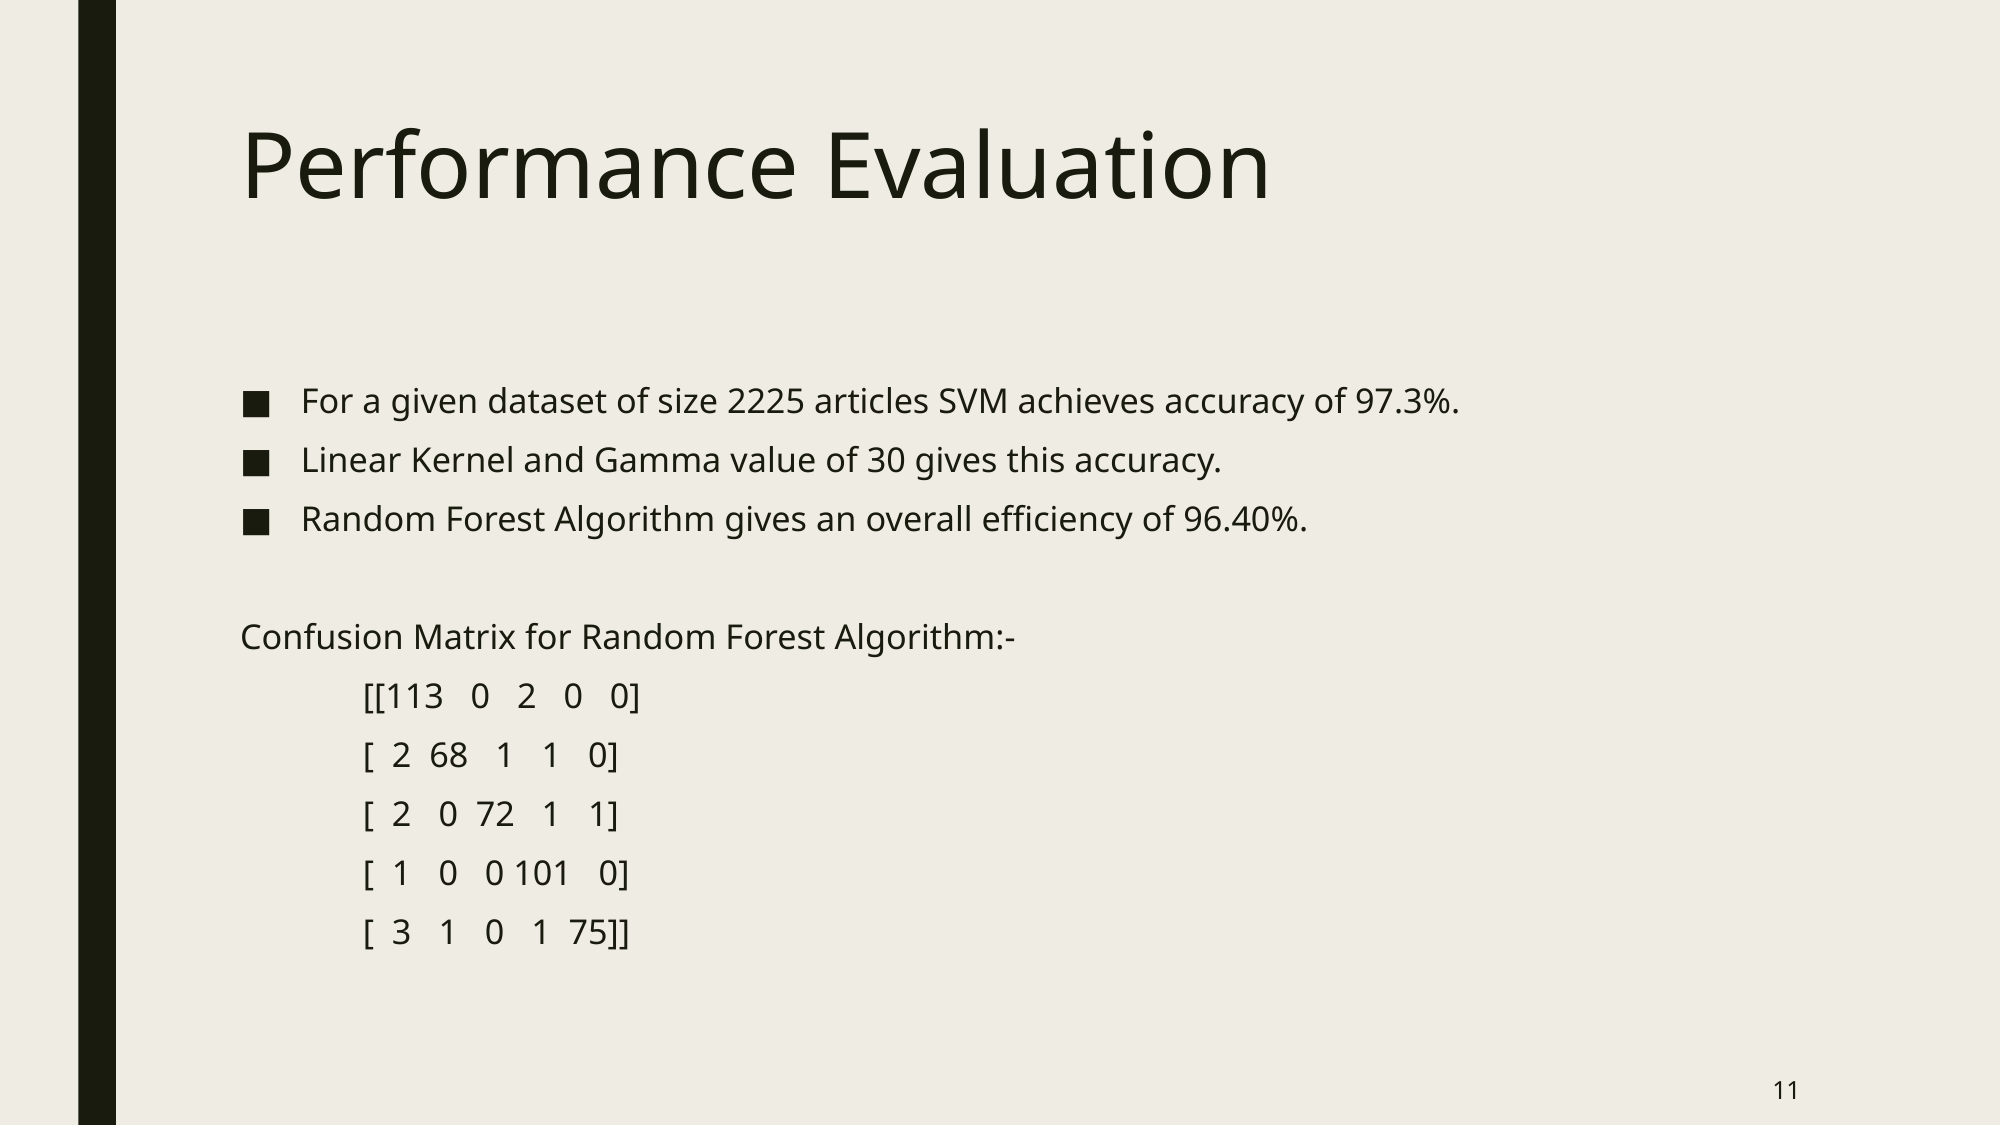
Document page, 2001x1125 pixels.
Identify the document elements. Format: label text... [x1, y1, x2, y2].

slide_number 11 [1553, 1058, 1816, 1125]
list For a given dataset of size 2225 articles SVM achieves accuracy of 97.3%. Linear Kernel and Gamma value of 30 gives this accuracy. Random Forest Algorithm gives an overall efficiency of 96.40%. Confusion Matrix for Random Forest Algorithm:- [[113 0 2 0 0] [ 2 68 1 1 0] [ 2 0 72 1 1] [ 1 0 0 101 0] [ 3 1 0 1 75]] [225, 375, 1800, 963]
title Performance Evaluation [225, 112, 1800, 357]
